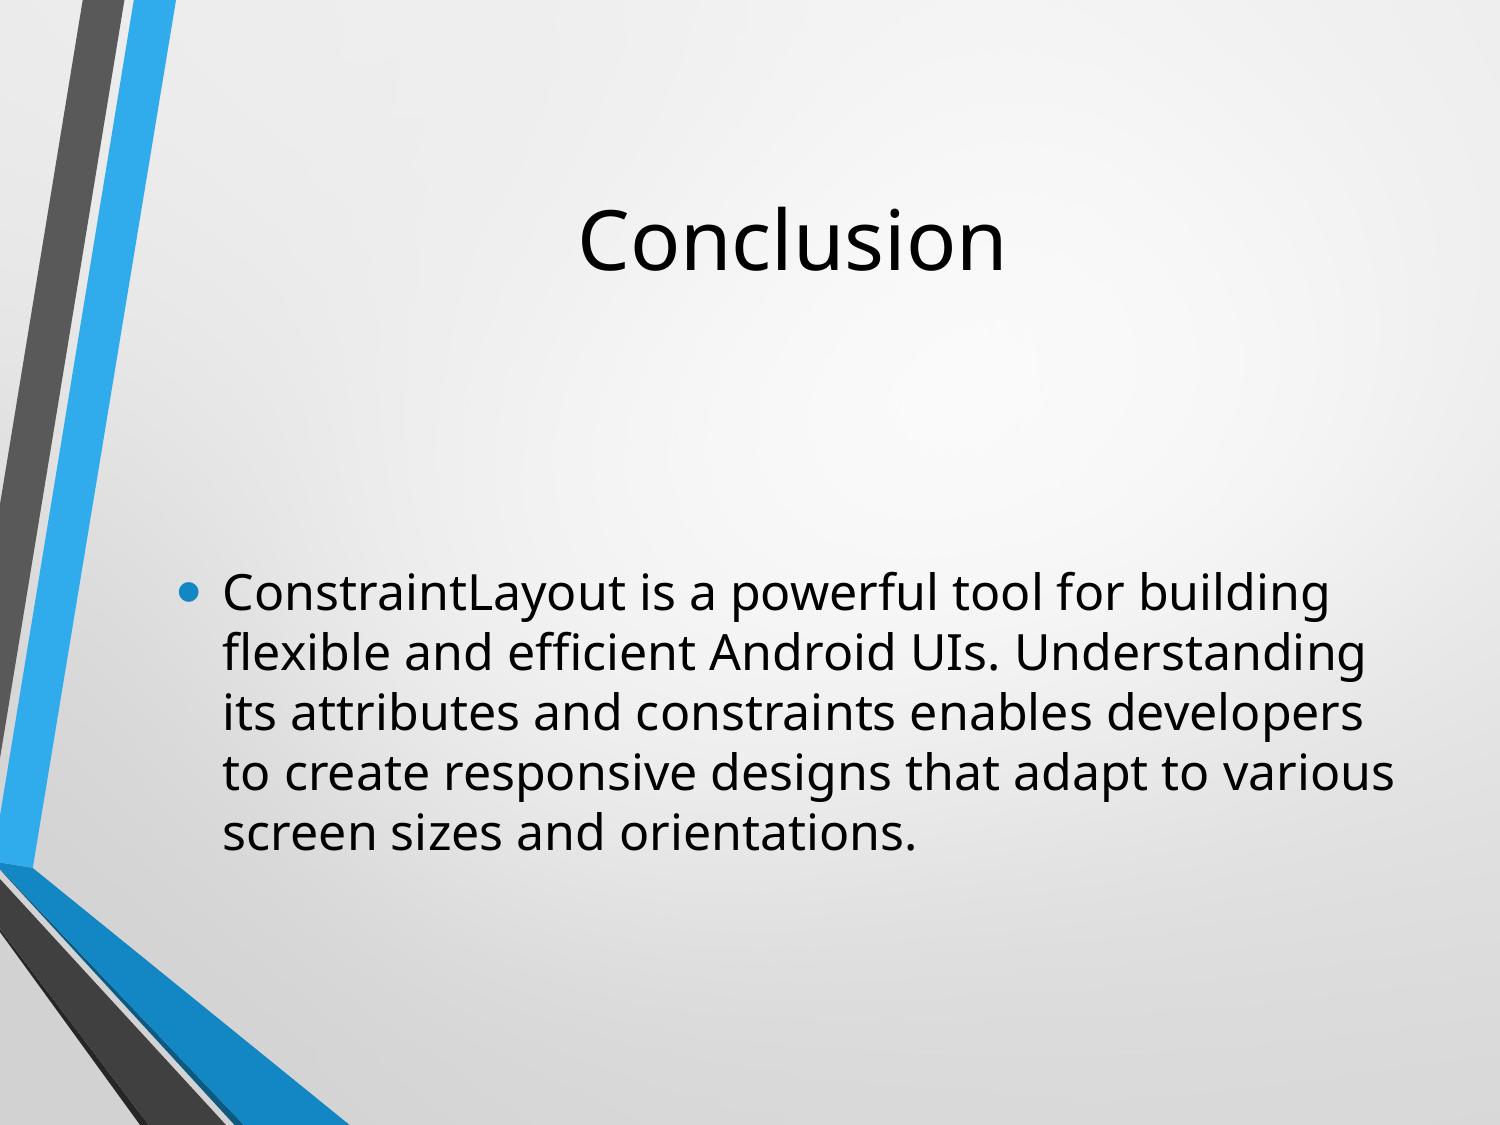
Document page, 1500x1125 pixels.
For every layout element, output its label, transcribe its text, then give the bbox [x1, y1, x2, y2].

title Conclusion [161, 75, 1425, 400]
list ConstraintLayout is a powerful tool for building flexible and efficient Android UIs. Understanding its attributes and constraints enables developers to create responsive designs that adapt to various screen sizes and orientations. [161, 437, 1425, 985]
